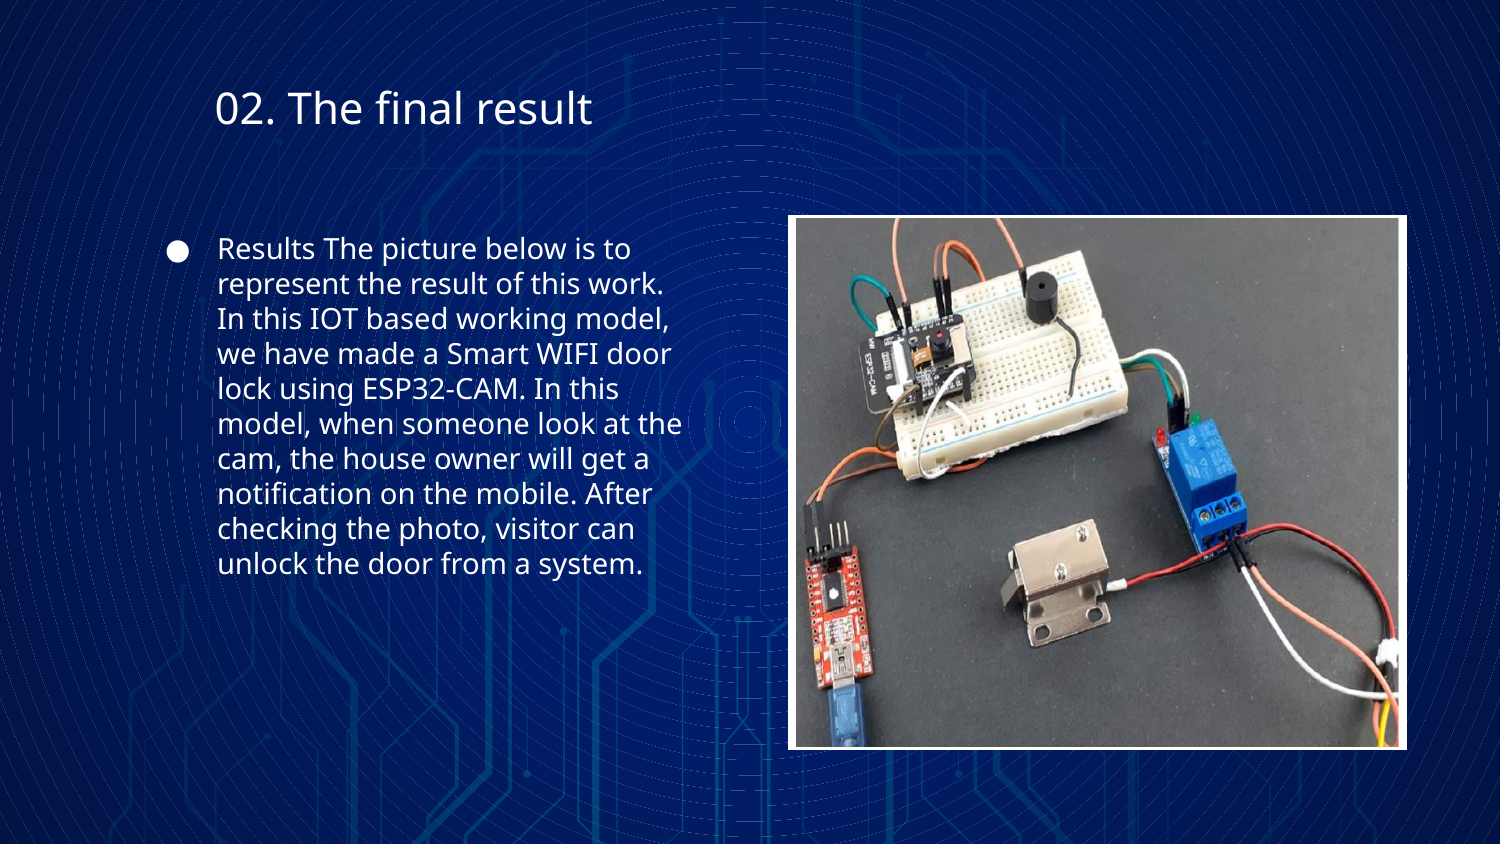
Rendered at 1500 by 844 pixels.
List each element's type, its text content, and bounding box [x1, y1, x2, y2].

title 02. The final result [0, 65, 608, 150]
picture [108, 0, 1407, 844]
list Results The picture below is to represent the result of this work. In this IOT based working model, we have made a Smart WIFI door lock using ESP32-CAM. In this model, when someone look at the cam, the house owner will get a notification on the mobile. After checking the photo, visitor can unlock the door from a system. [127, 215, 712, 750]
